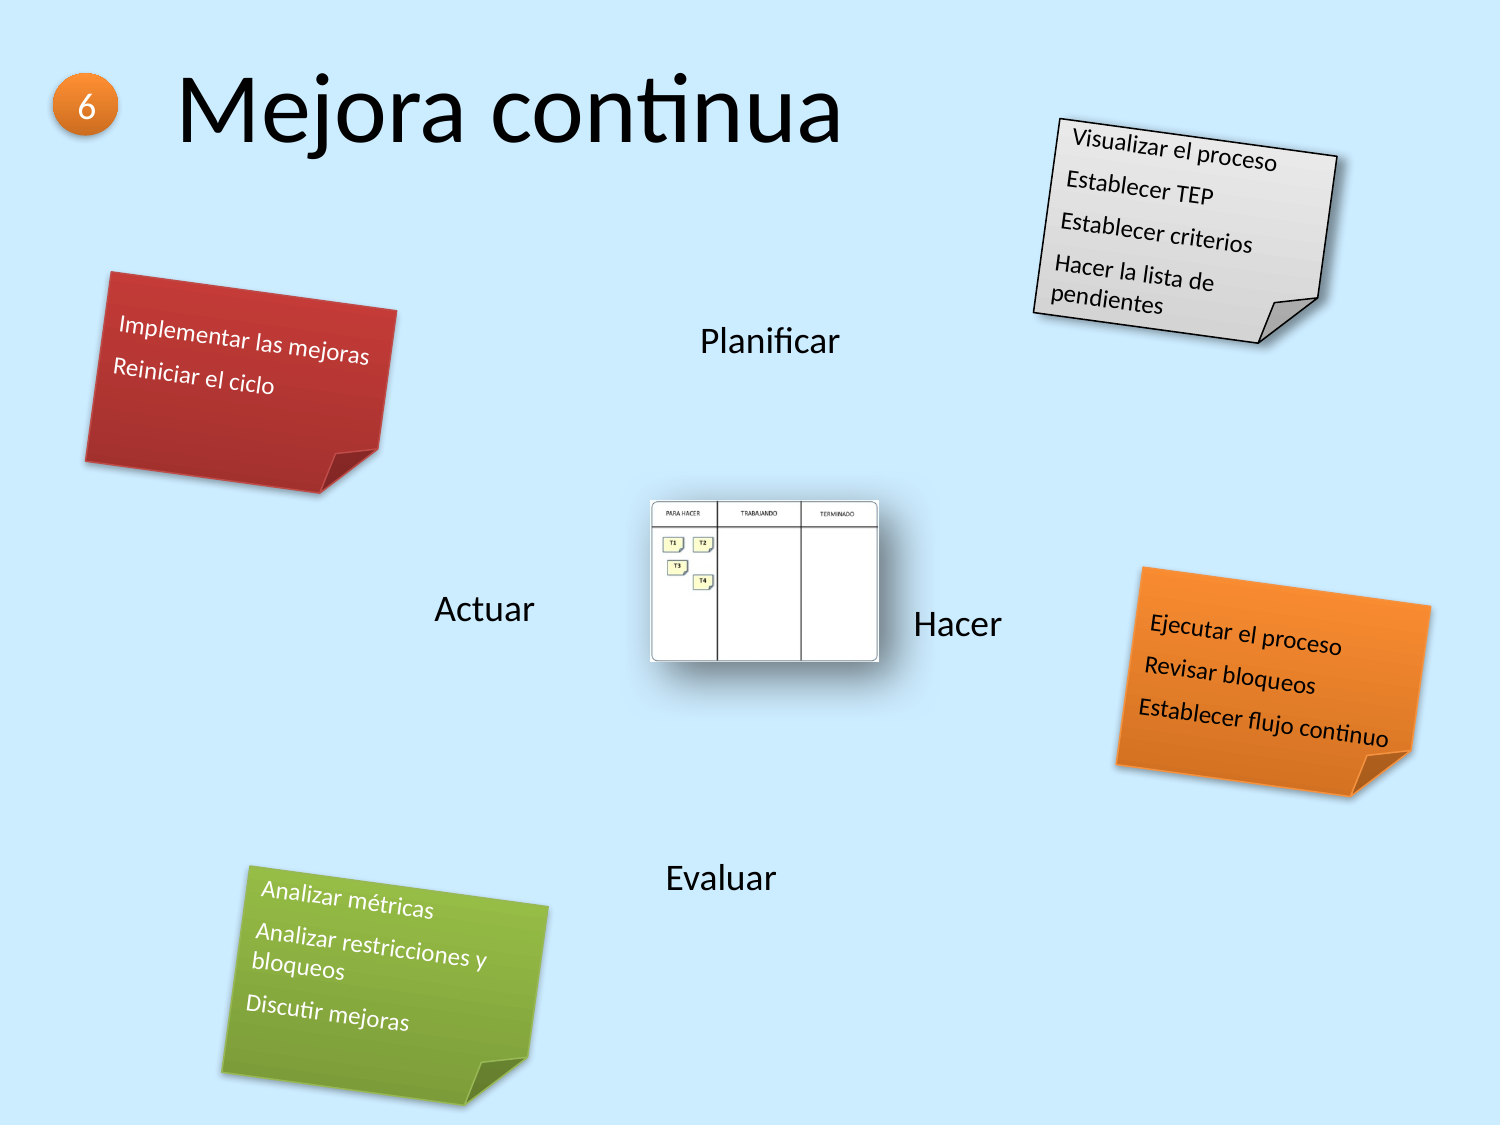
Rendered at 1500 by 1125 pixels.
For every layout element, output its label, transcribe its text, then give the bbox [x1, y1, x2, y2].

text_box Implementar las mejoras Reiniciar el ciclo [84, 271, 398, 494]
text_box Evaluar [650, 845, 792, 906]
text_box Actuar [419, 577, 550, 637]
text_box 6 [53, 73, 118, 136]
text_box Analizar métricas Analizar restricciones y bloqueos Discutir mejoras [221, 865, 549, 1107]
picture [649, 499, 880, 662]
text_box Ejecutar el proceso Revisar bloqueos Establecer flujo continuo [1115, 566, 1432, 798]
text_box Planificar [685, 308, 856, 369]
text_box Visualizar el proceso Establecer TEP Establecer criterios Hacer la lista de pendientes [1032, 117, 1338, 344]
text_box Hacer [925, 591, 1018, 652]
text_box Mejora continua [160, 34, 941, 170]
